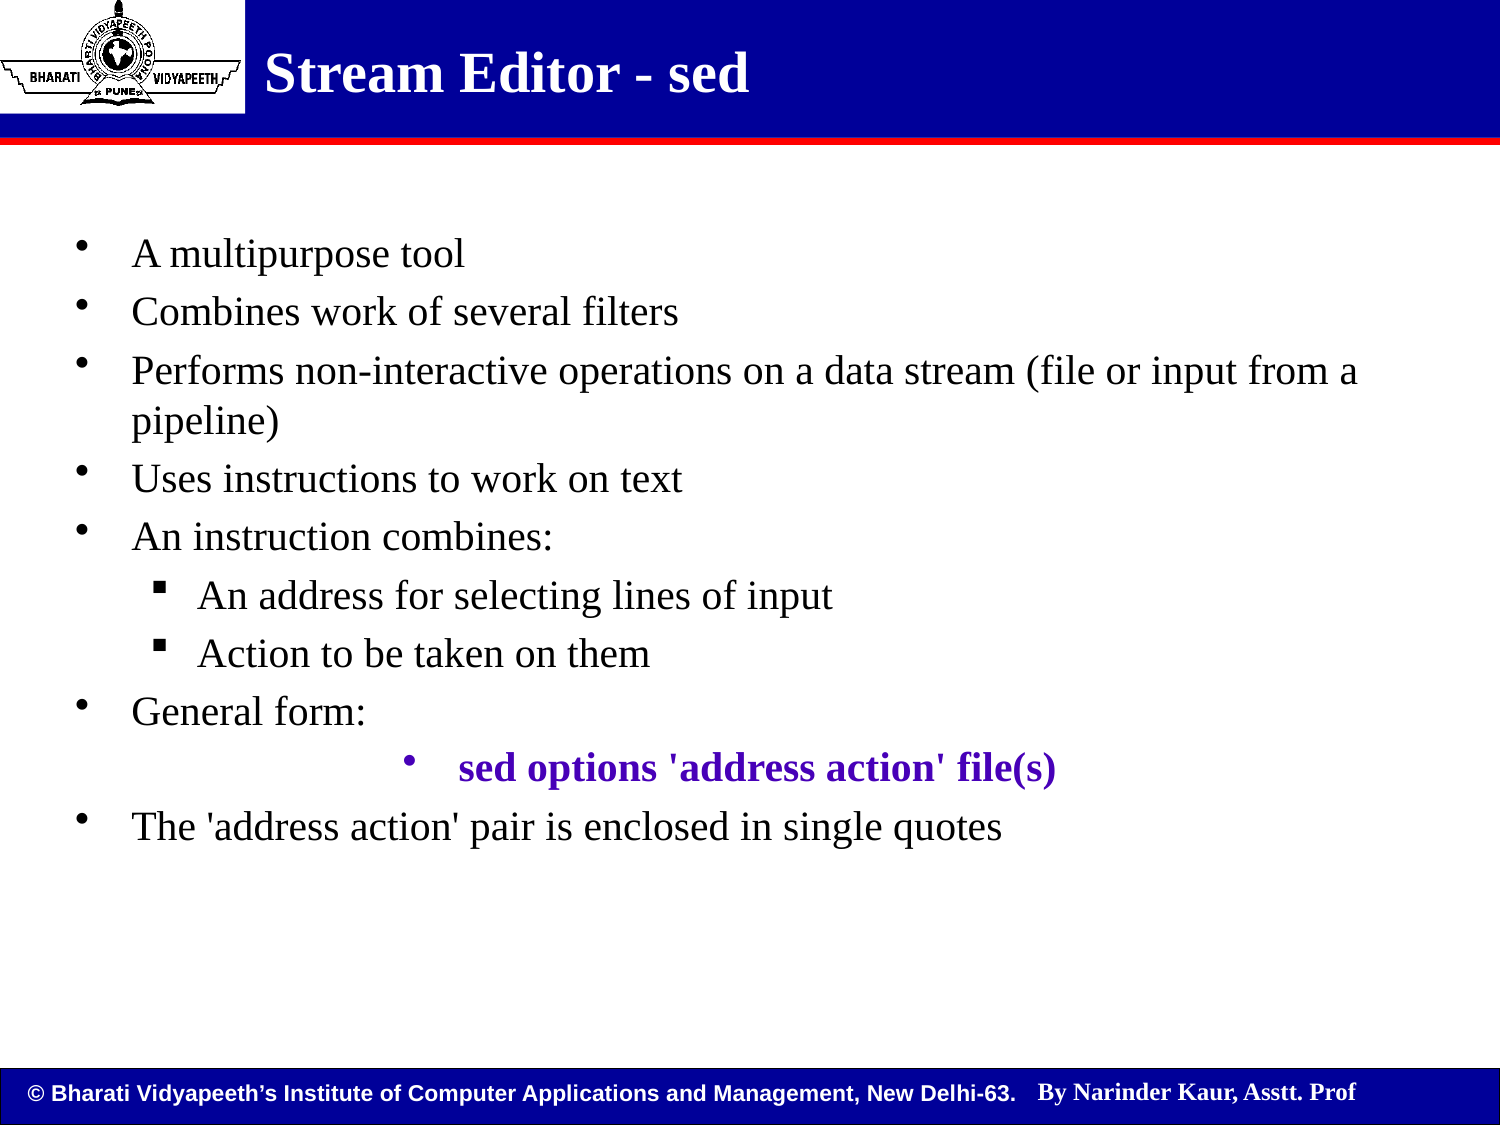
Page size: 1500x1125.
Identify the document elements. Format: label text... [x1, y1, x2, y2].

list A multipurpose tool Combines work of several filters Performs non-interactive operations on a data stream (file or input from a pipeline) Uses instructions to work on text An instruction combines: An address for selecting lines of input Action to be taken on them General form: sed options 'address action' file(s) The 'address action' pair is enclosed in single quotes [74, 225, 1386, 1004]
picture [0, 0, 241, 106]
text_box Stream Editor - sed [249, 12, 1438, 125]
